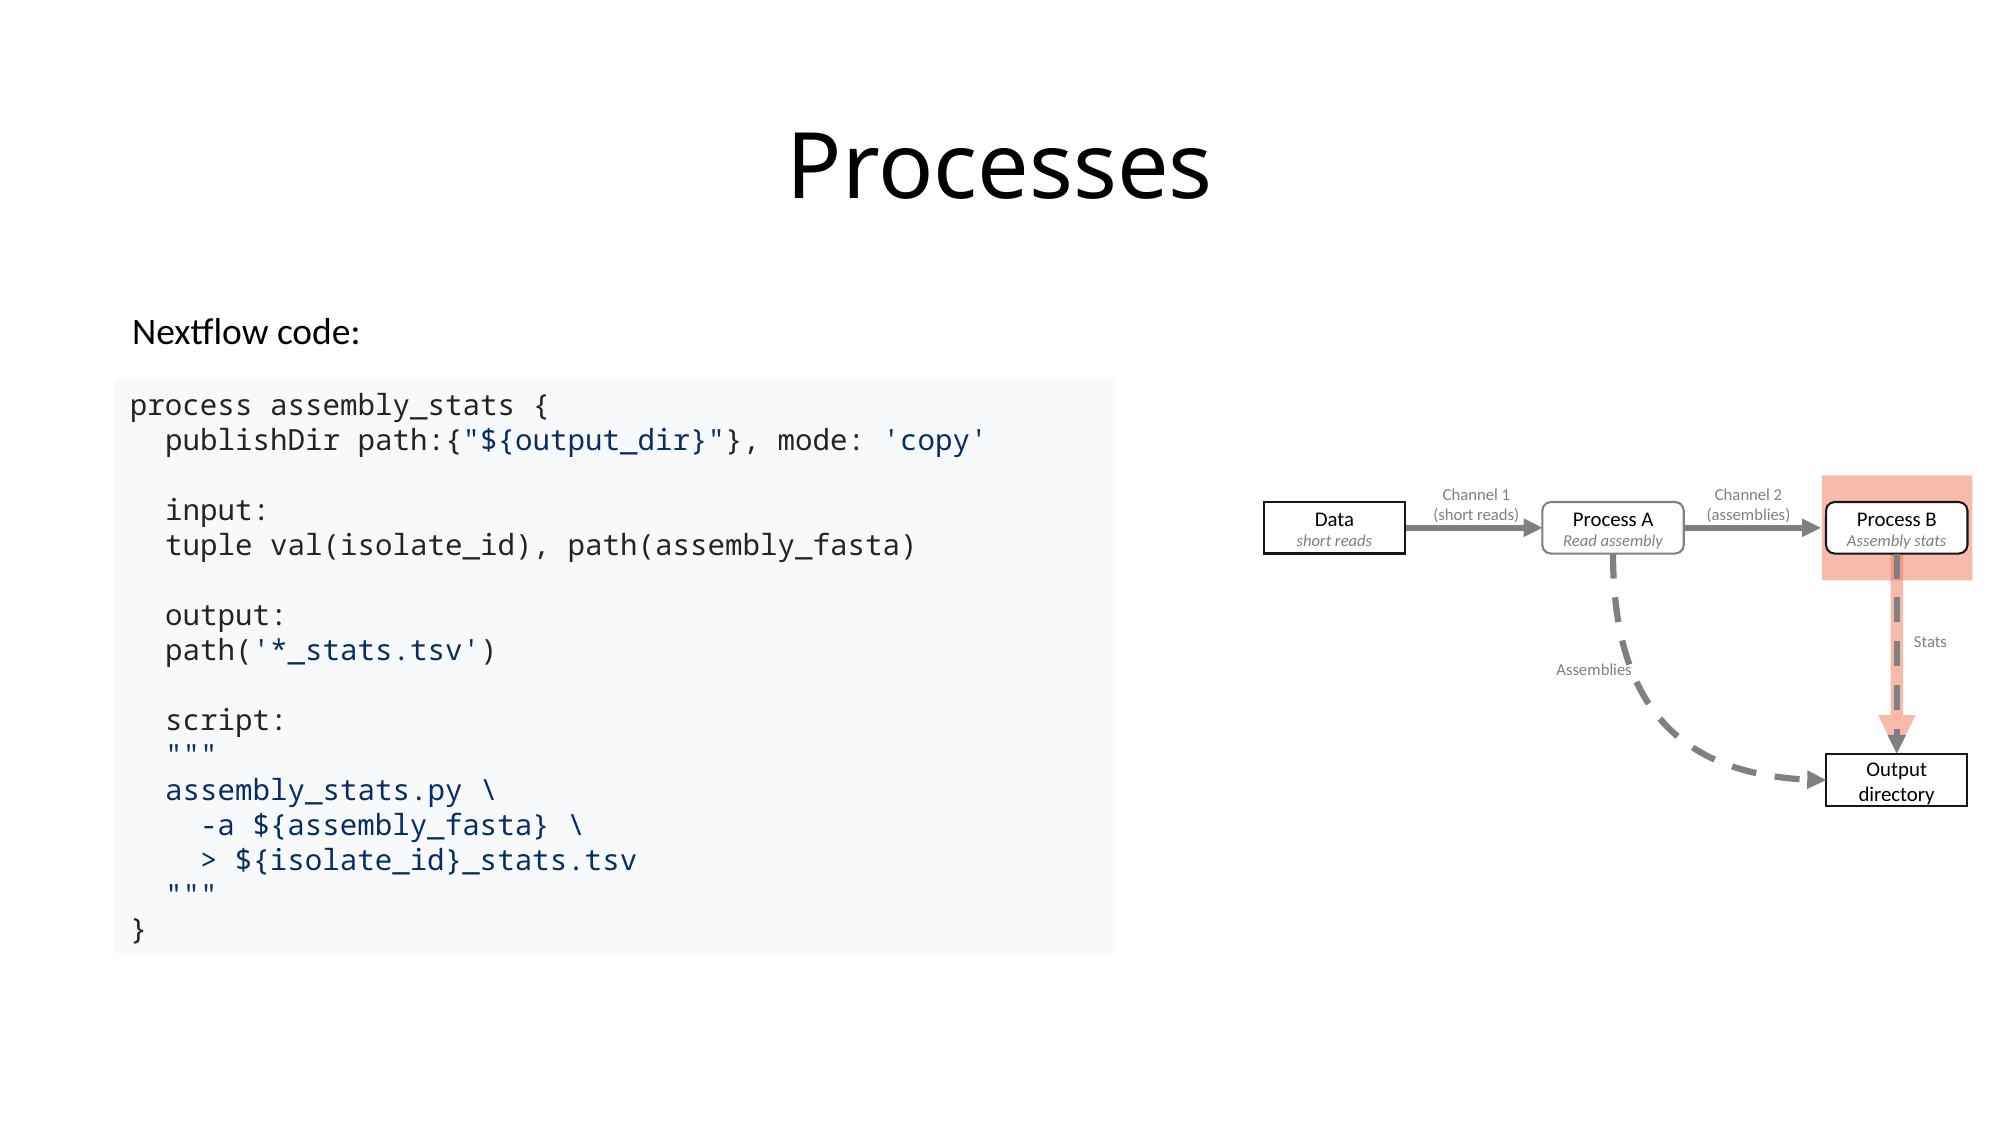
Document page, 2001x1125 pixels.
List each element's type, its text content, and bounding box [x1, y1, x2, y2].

title Processes [137, 59, 1863, 278]
text_box process assembly_stats { publishDir path:{"${output_dir}"}, mode: 'copy' input: tuple val(isolate_id), path(assembly_fasta) output: path('*_stats.tsv') script: """ assembly_stats.py \ -a ${assembly_fasta} \ > ${isolate_id}_stats.tsv """ } [115, 379, 1116, 954]
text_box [1263, 476, 1968, 806]
text_box Nextflow code: [117, 299, 376, 360]
text_box [1821, 474, 1973, 581]
